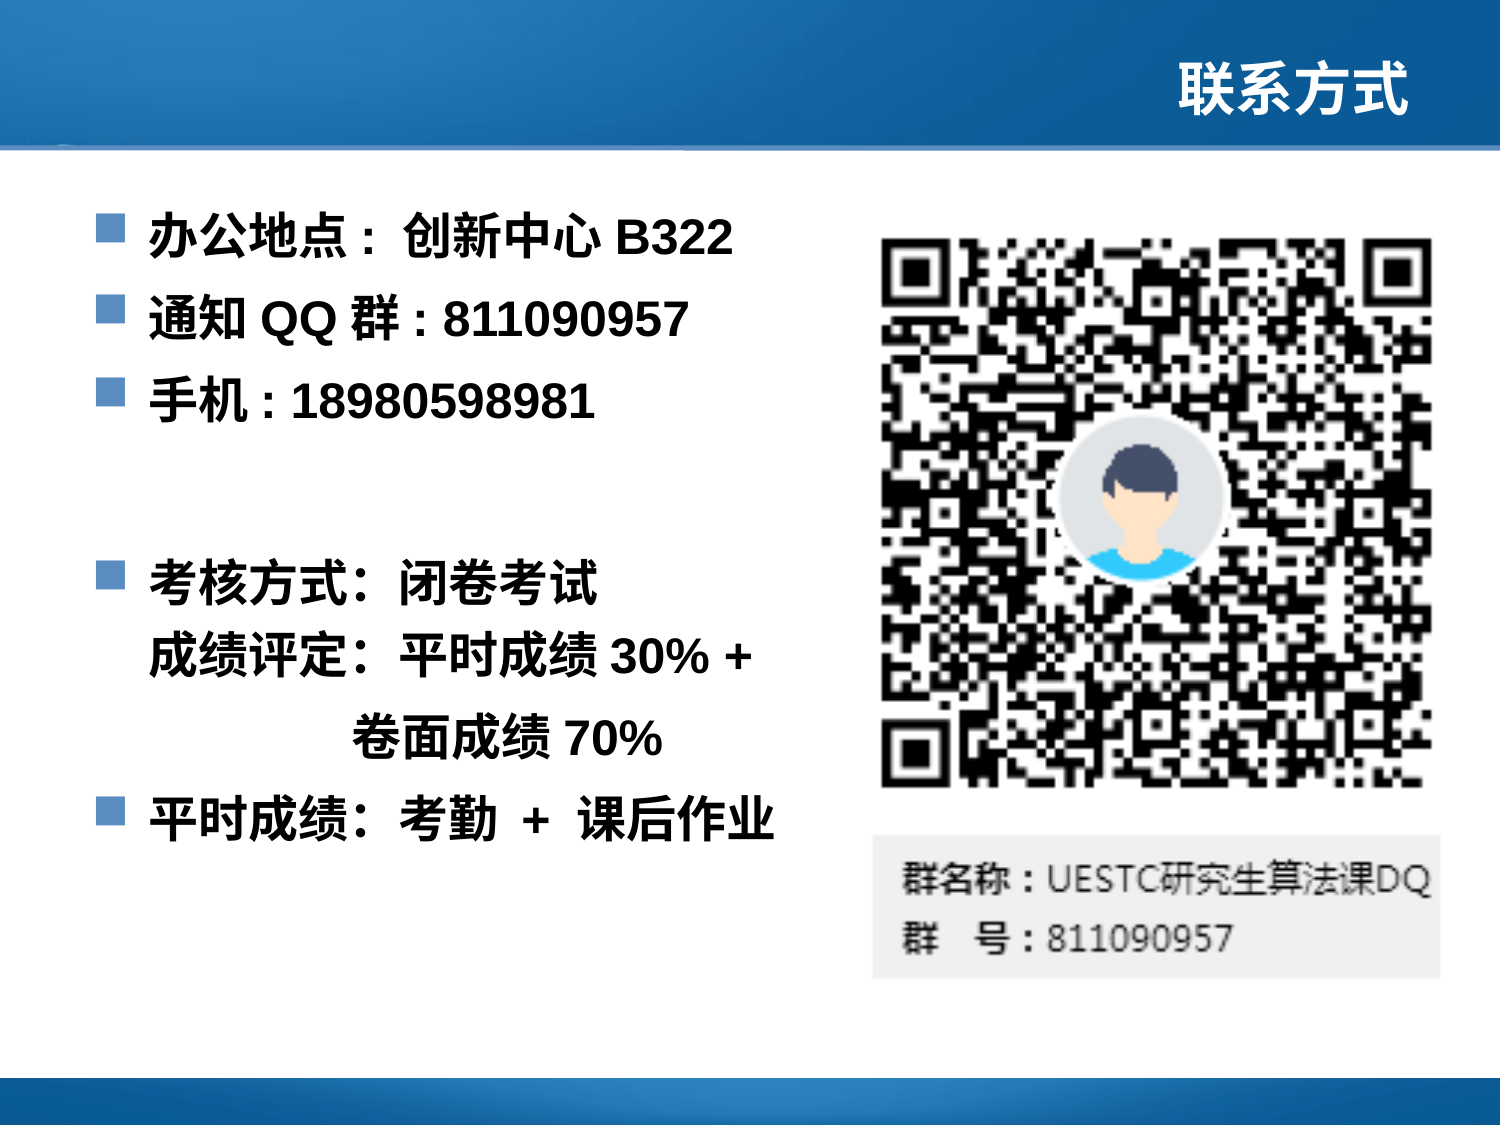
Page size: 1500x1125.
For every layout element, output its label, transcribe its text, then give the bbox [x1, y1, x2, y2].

title 联系方式 [75, 45, 1425, 233]
picture [820, 177, 1495, 1042]
picture [0, 0, 1500, 145]
picture [0, 1078, 1500, 1125]
list 办公地点: 创新中心B322 通知QQ群: 811090957 手机: 18980598981 考核方式：闭卷考试 成绩评定：平时成绩30% + 卷面成绩70% 平时成绩：考勤 + 课后作业 [76, 184, 815, 1036]
